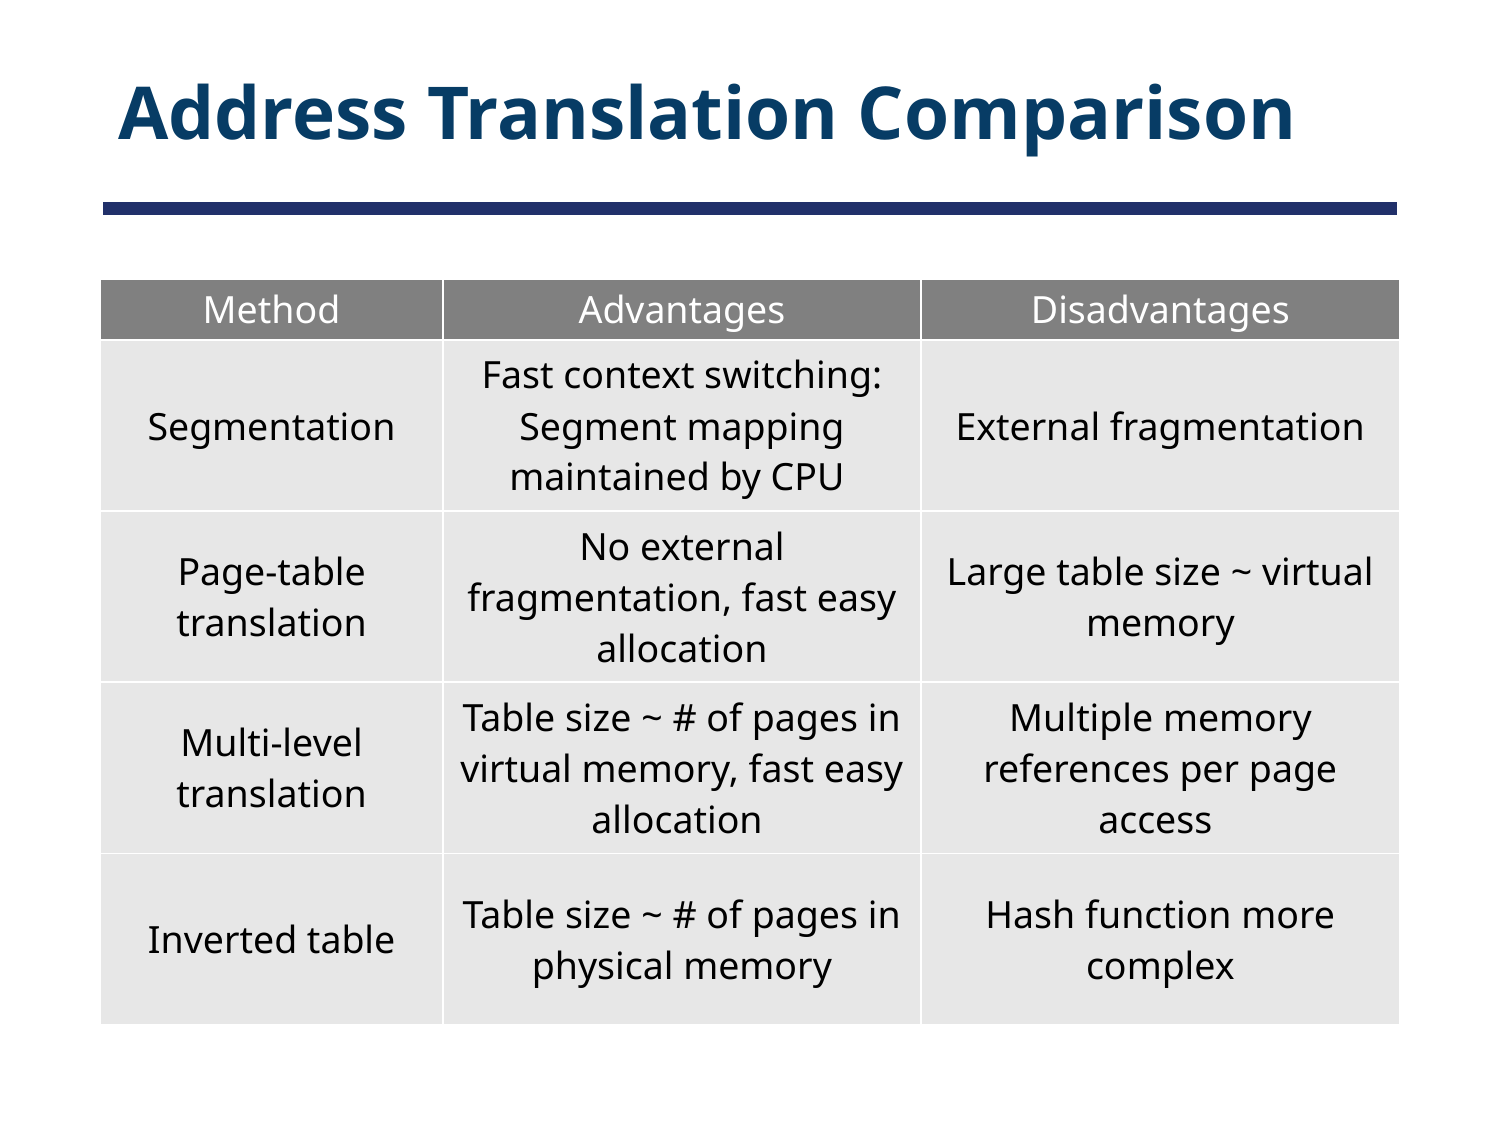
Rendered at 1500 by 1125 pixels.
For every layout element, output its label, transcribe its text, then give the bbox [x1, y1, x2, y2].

table_header Method [101, 280, 442, 339]
table_cell Table size ~ # of pages in physical memory [444, 854, 920, 1024]
table_cell Large table size ~ virtual memory [922, 512, 1399, 681]
table_cell Table size ~ # of pages in virtual memory, fast easy allocation [444, 683, 920, 853]
table_header Advantages [444, 280, 920, 339]
title Address Translation Comparison [103, 34, 1397, 197]
table_cell External fragmentation [922, 341, 1399, 510]
table_cell Hash function more complex [922, 854, 1399, 1024]
table_cell Inverted table [101, 854, 442, 1024]
table_cell Page-table translation [101, 512, 442, 681]
table_cell Fast context switching: Segment mapping maintained by CPU [444, 341, 920, 510]
table_cell Multiple memory references per page access [922, 683, 1399, 853]
table_cell Segmentation [101, 341, 442, 510]
table_cell Multi-level translation [101, 683, 442, 853]
table_cell No external fragmentation, fast easy allocation [444, 512, 920, 681]
table_header Disadvantages [922, 280, 1399, 339]
